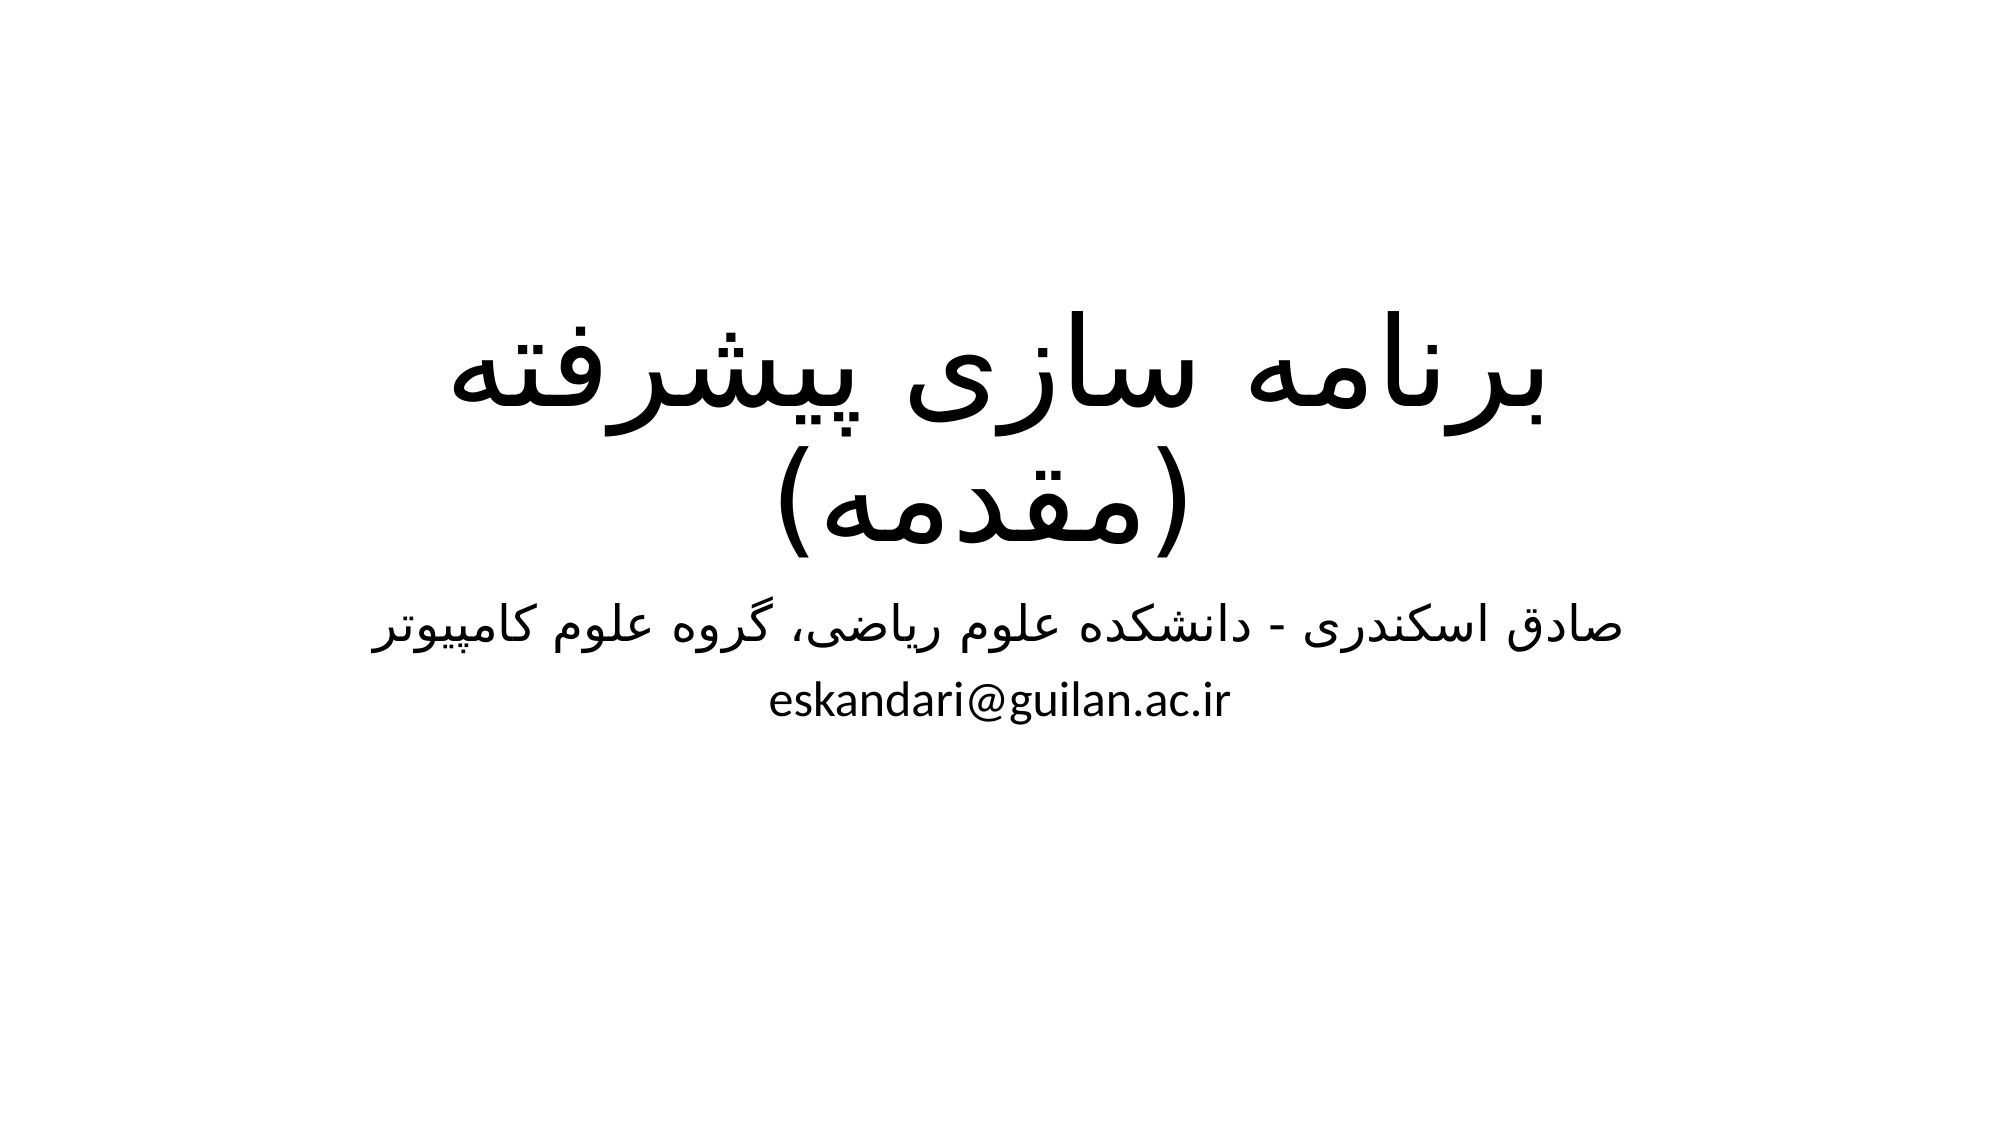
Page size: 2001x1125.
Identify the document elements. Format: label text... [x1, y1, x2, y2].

subtitle صادق اسکندری - دانشکده علوم ریاضی، گروه علوم کامپیوتر eskandari@guilan.ac.ir [249, 590, 1750, 863]
title برنامه سازی پیشرفته (مقدمه) [249, 184, 1750, 576]
